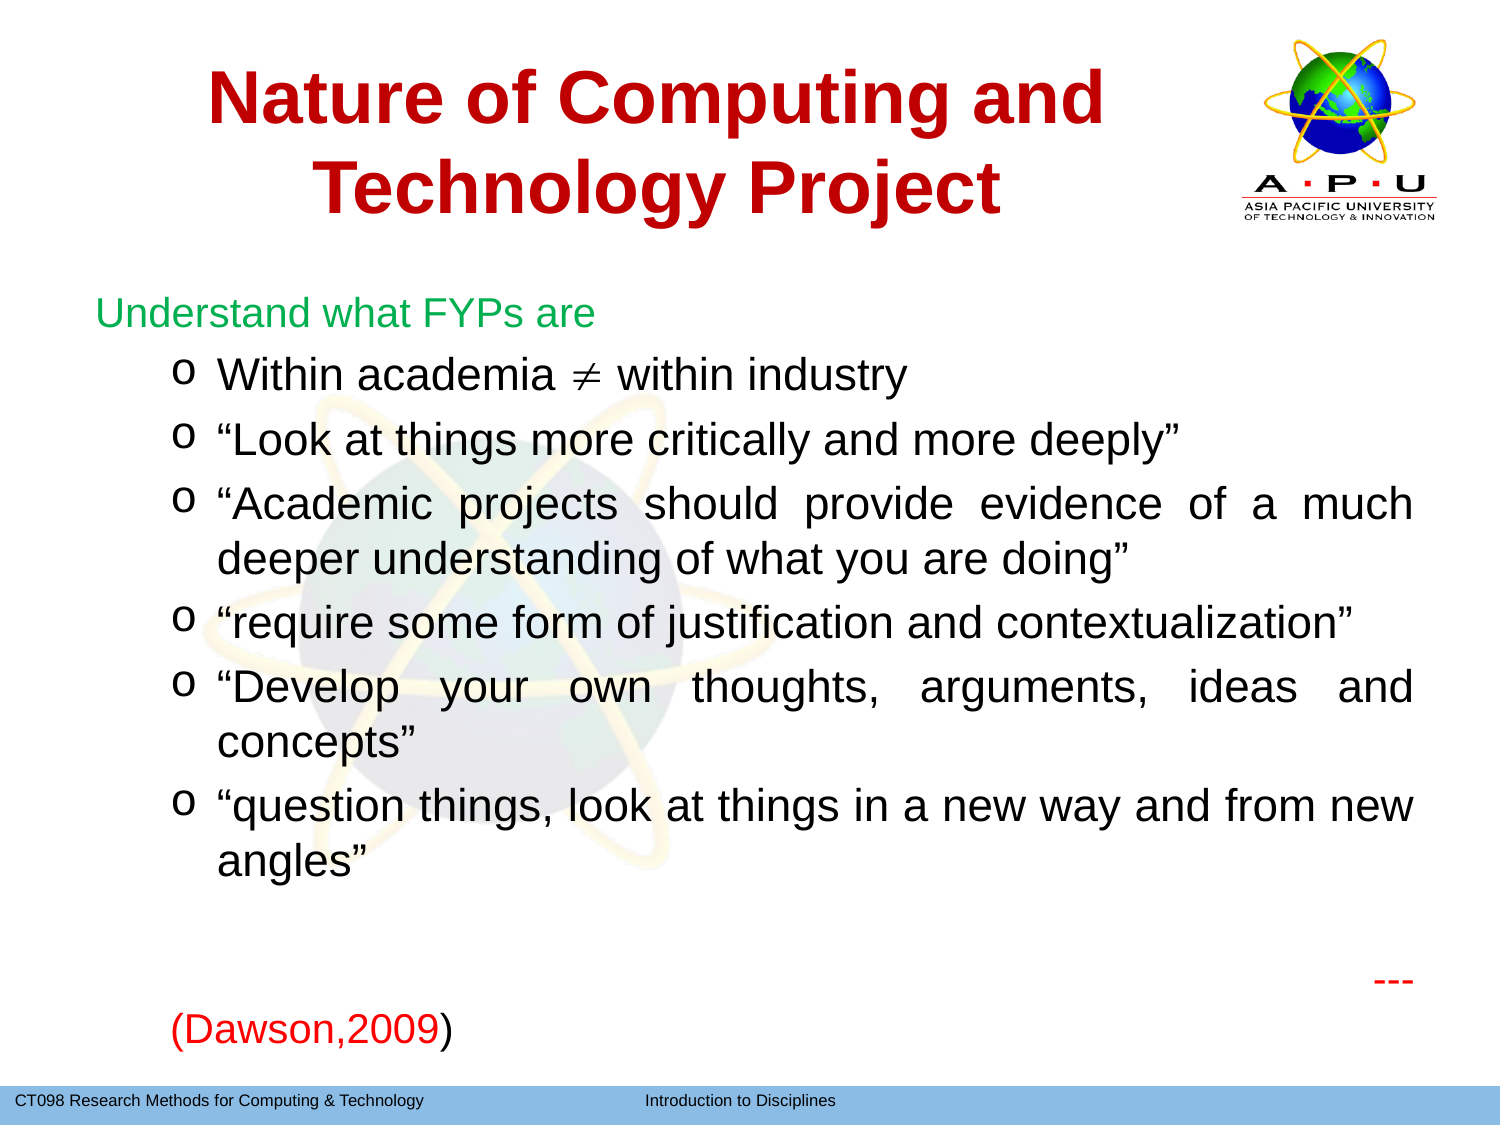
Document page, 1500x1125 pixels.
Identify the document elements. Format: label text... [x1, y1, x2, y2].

title Nature of Computing and Technology Project [79, 44, 1236, 233]
list Understand what FYPs are Within academia  within industry “Look at things more critically and more deeply” “Academic projects should provide evidence of a much deeper understanding of what you are doing” “require some form of justification and contextualization” “Develop your own thoughts, arguments, ideas and concepts” “question things, look at things in a new way and from new angles” ---(Dawson,2009) [79, 278, 1431, 1028]
picture [1227, 24, 1454, 252]
